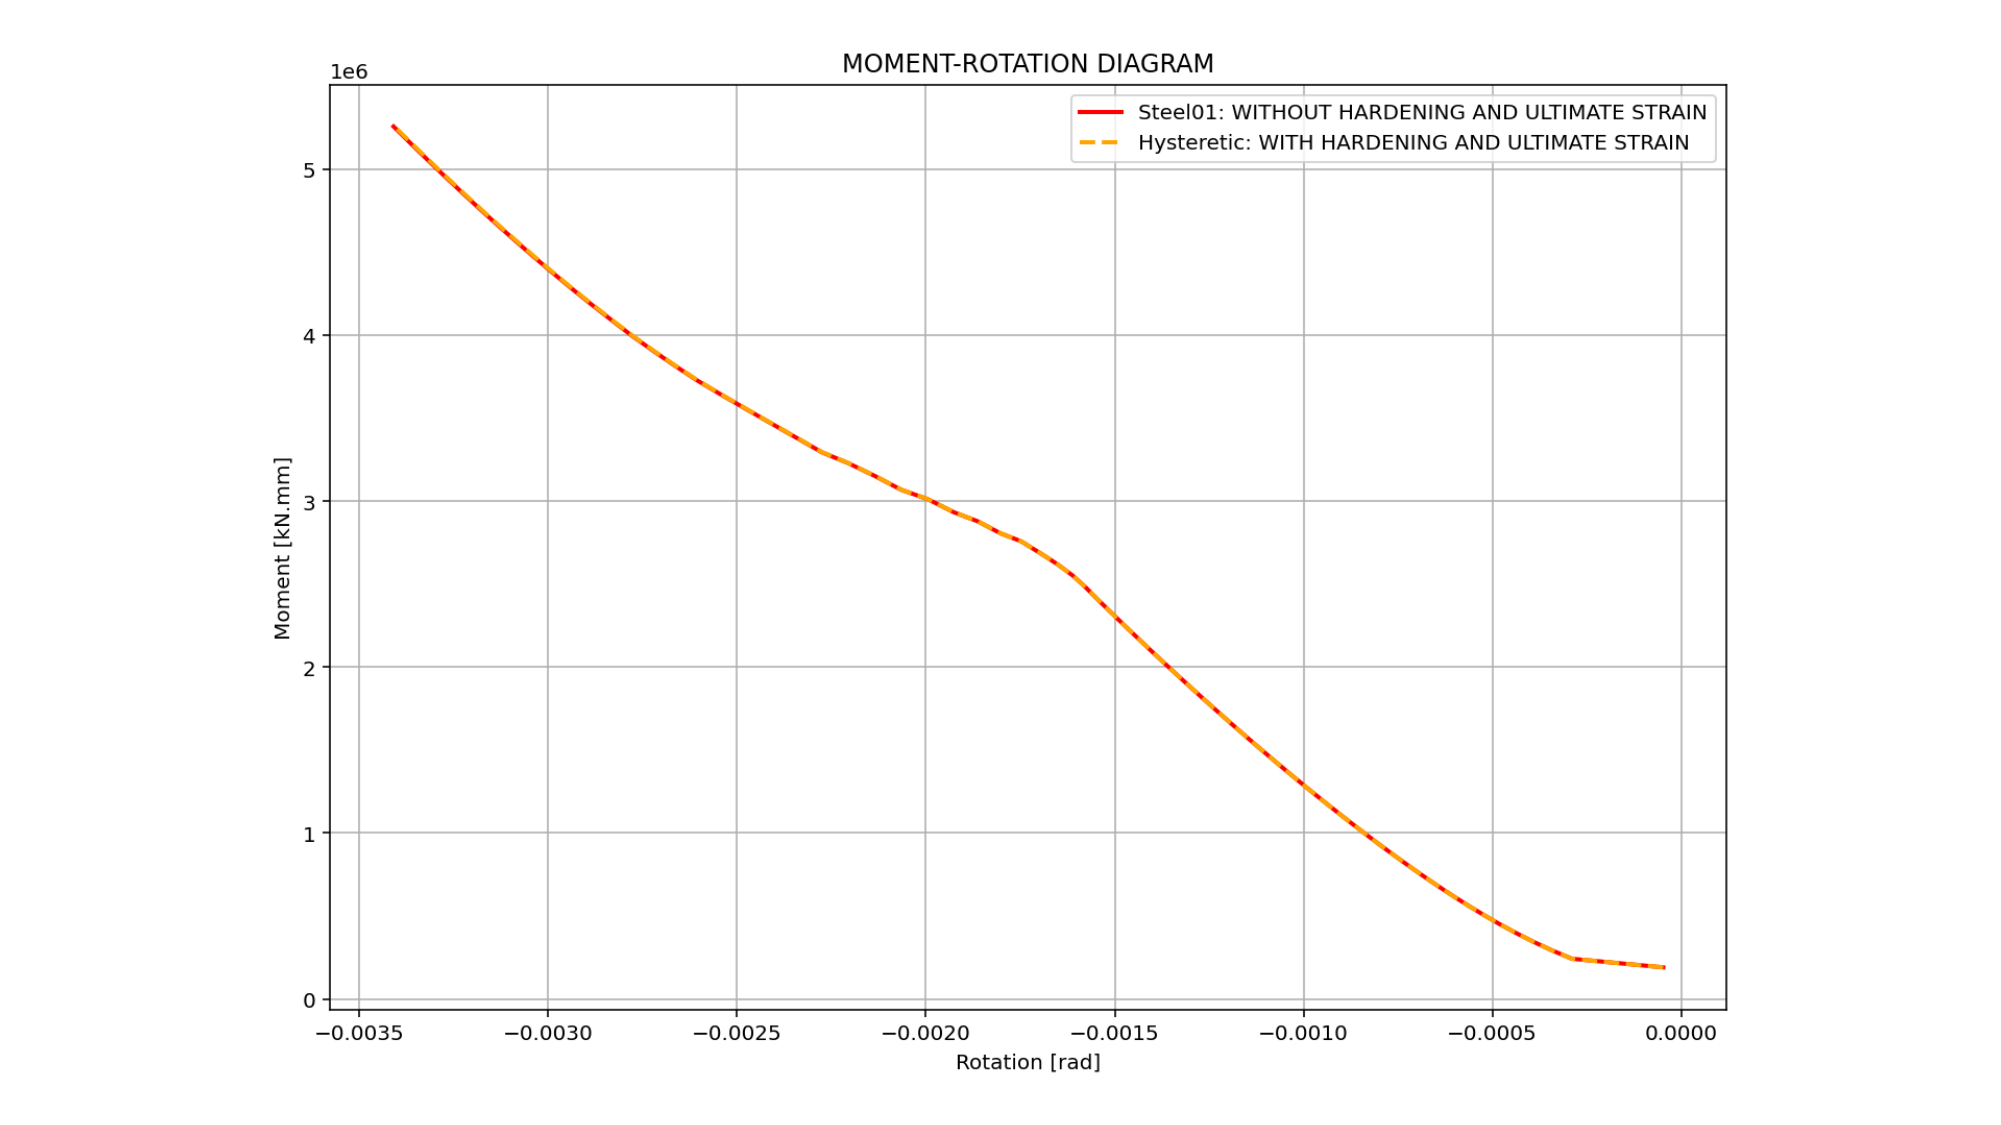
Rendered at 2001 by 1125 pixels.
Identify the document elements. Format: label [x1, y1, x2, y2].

picture [259, 37, 1741, 1087]
